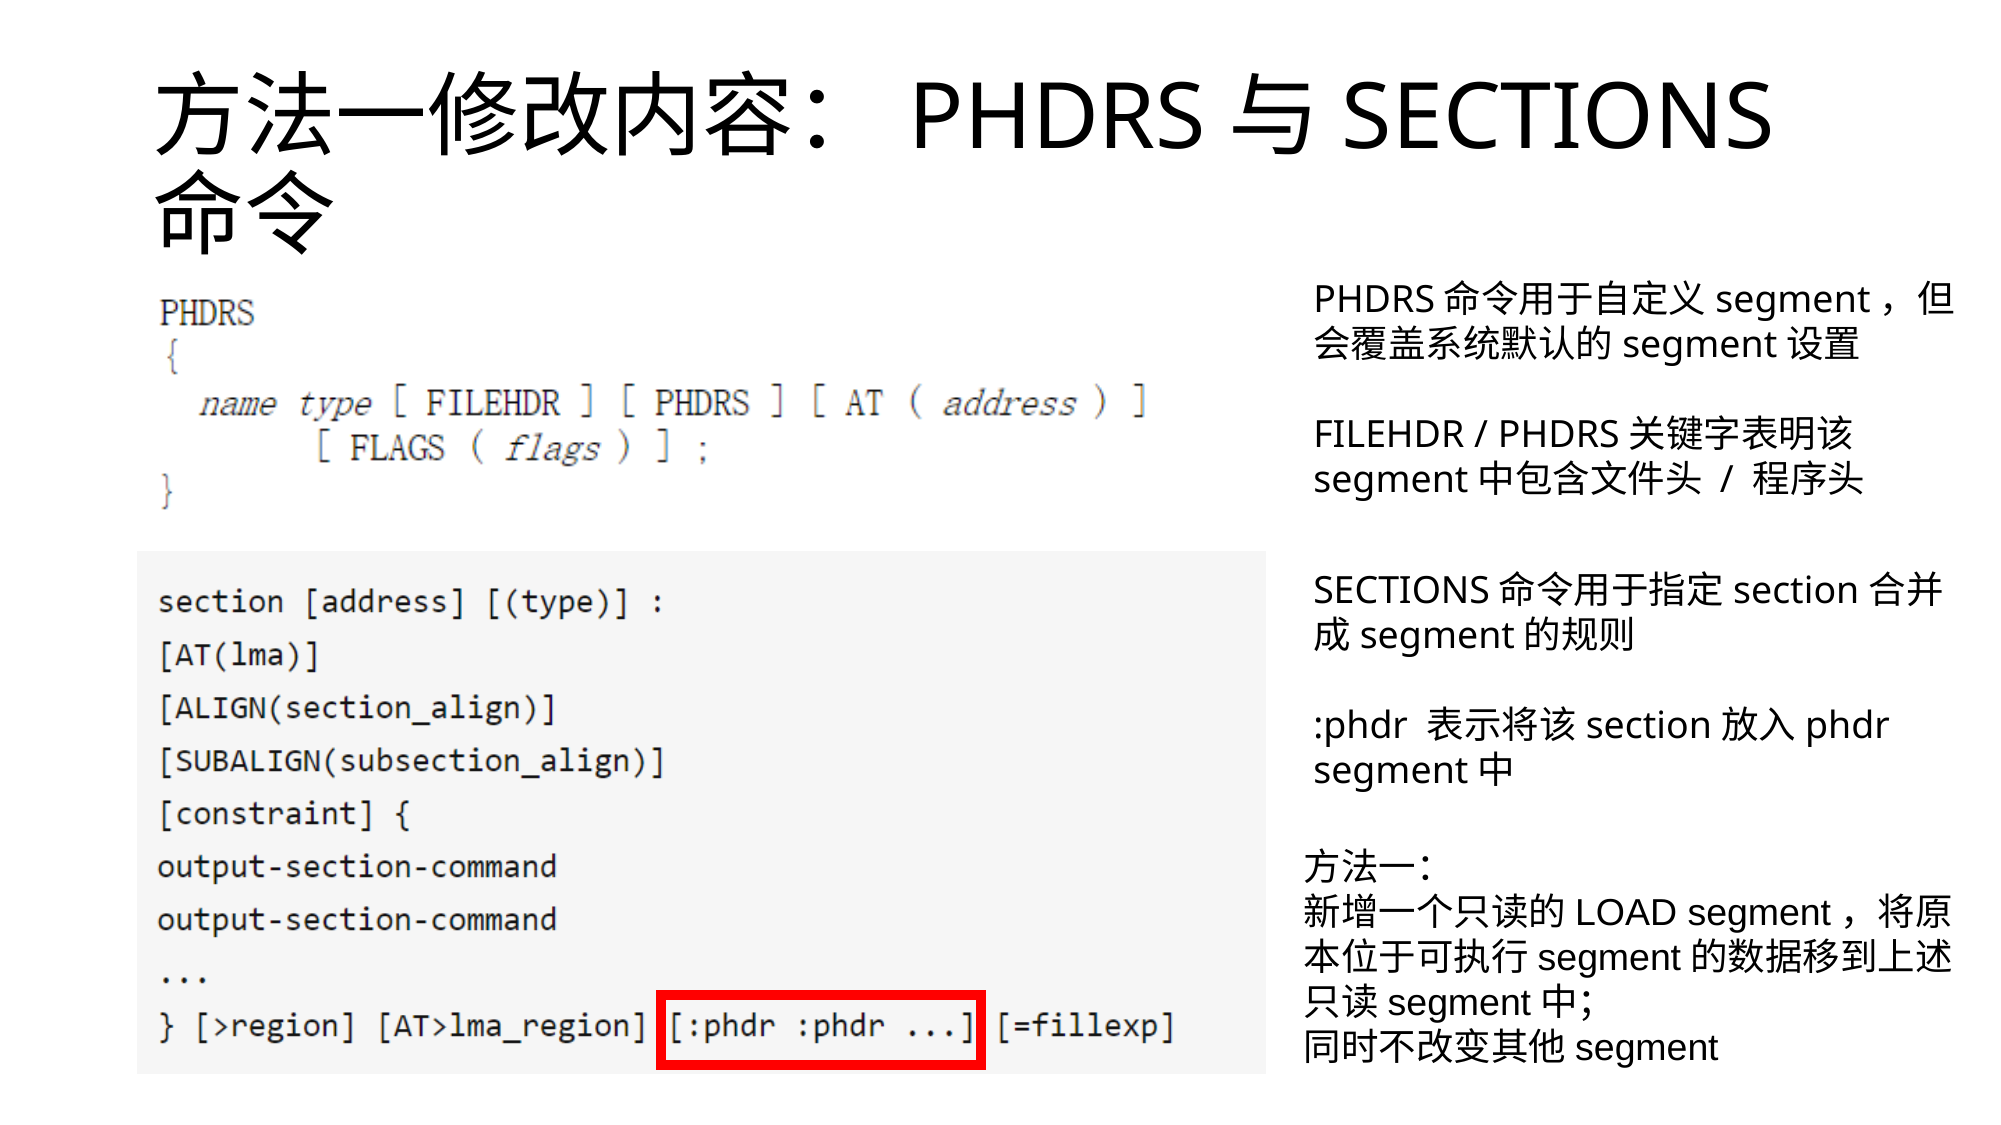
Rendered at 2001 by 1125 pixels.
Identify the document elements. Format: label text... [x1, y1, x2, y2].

picture [137, 551, 1266, 1074]
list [137, 261, 1266, 533]
text_box 方法一： 新增一个只读的LOAD segment，将原本位于可执行segment的数据移到上述只读segment中； 同时不改变其他segment [1288, 835, 1971, 1076]
text_box SECTIONS命令用于指定section合并成segment的规则 :phdr 表示将该section放入phdr segment中 [1298, 558, 1971, 799]
text_box PHDRS命令用于自定义segment，但会覆盖系统默认的segment设置 FILEHDR / PHDRS关键字表明该segment中包含文件头 / 程序头 [1298, 267, 2000, 507]
title 方法一修改内容：PHDRS与SECTIONS命令 [137, 59, 1863, 278]
